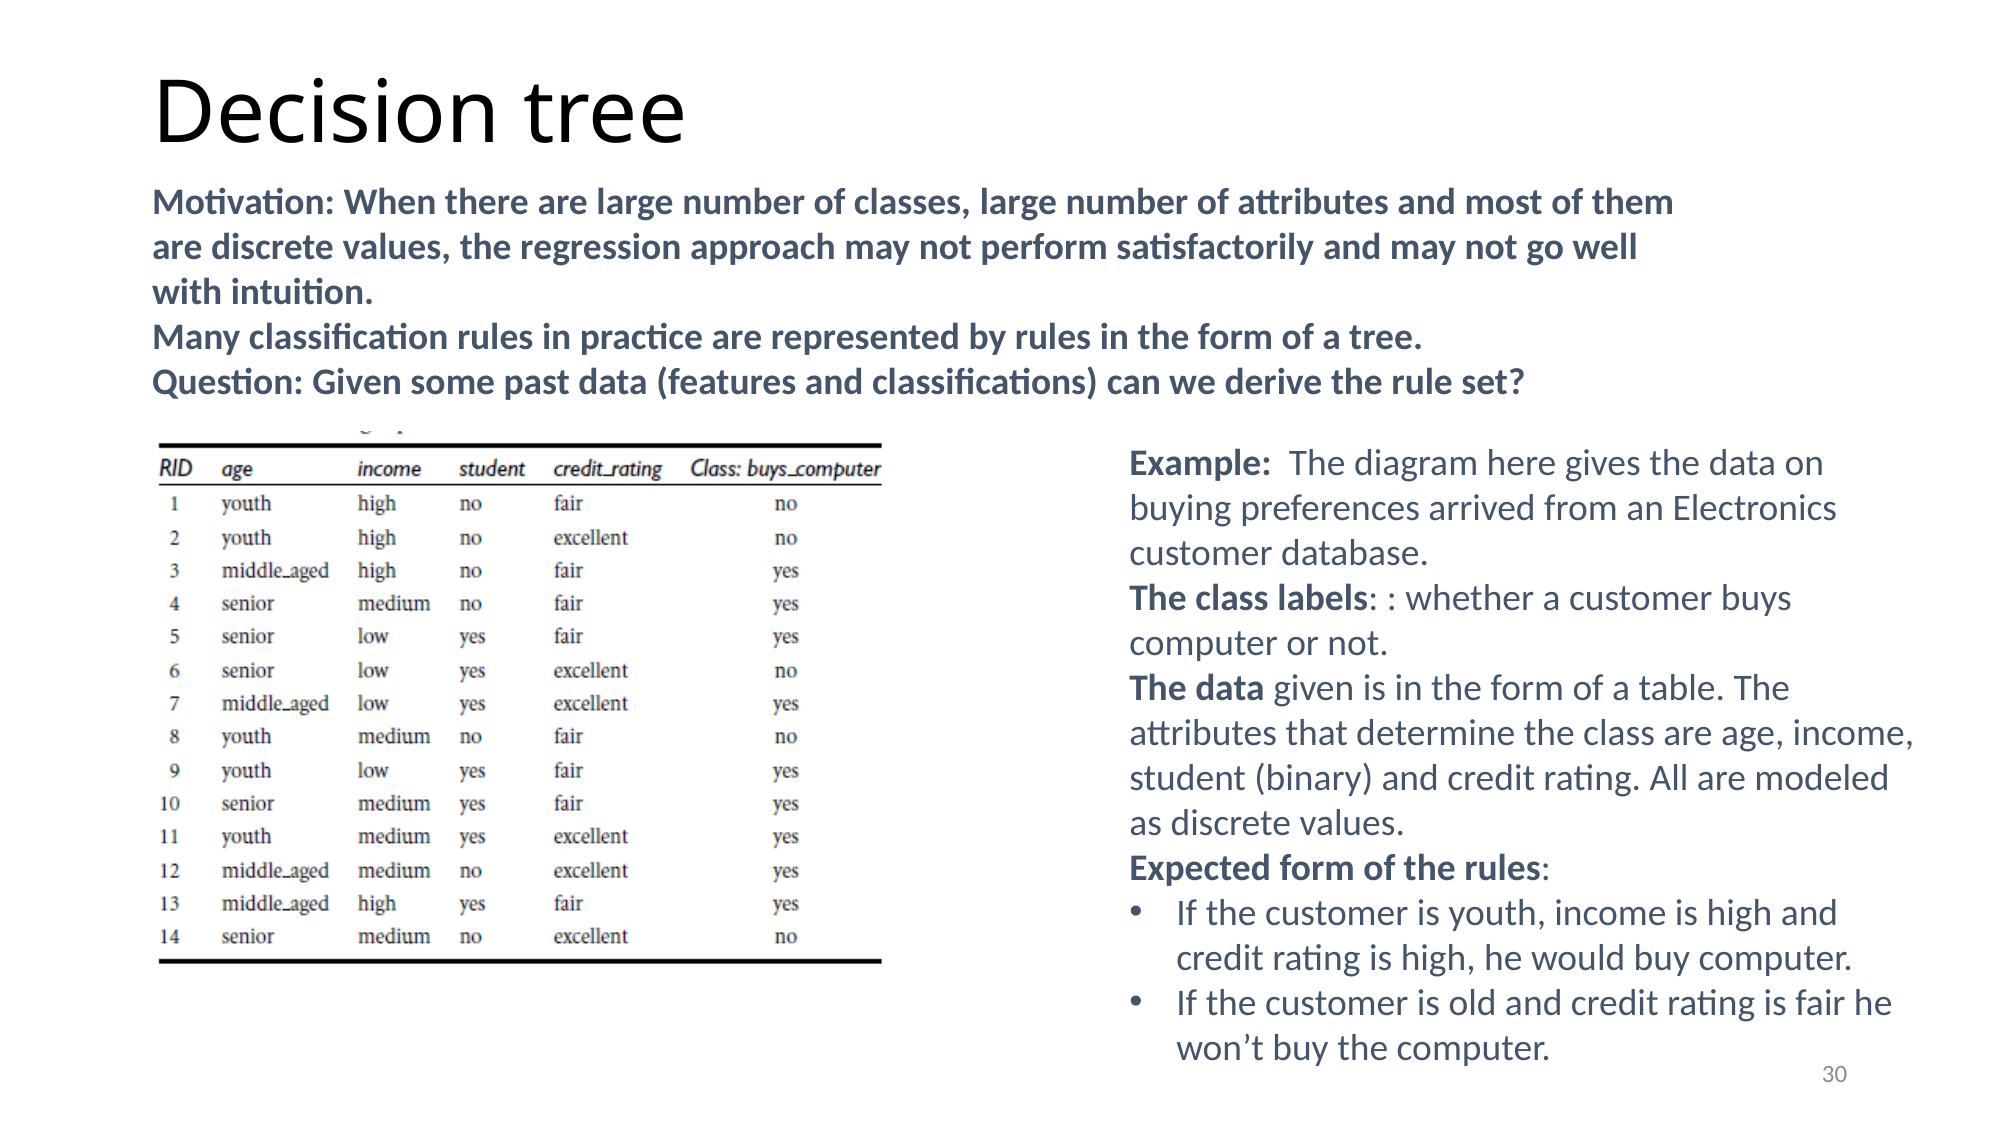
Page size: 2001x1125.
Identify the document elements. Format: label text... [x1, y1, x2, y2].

picture [92, 431, 907, 978]
text_box Motivation: When there are large number of classes, large number of attributes and most of them are discrete values, the regression approach may not perform satisfactorily and may not go well with intuition. Many classification rules in practice are represented by rules in the form of a tree. Question: Given some past data (features and classifications) can we derive the rule set? [137, 169, 1719, 410]
title Decision tree [137, 59, 1863, 170]
text_box Example: The diagram here gives the data on buying preferences arrived from an Electronics customer database. The class labels: : whether a customer buys computer or not. The data given is in the form of a table. The attributes that determine the class are age, income, student (binary) and credit rating. All are modeled as discrete values. Expected form of the rules: If the customer is youth, income is high and credit rating is high, he would buy computer. If the customer is old and credit rating is fair he won’t buy the computer. [1114, 431, 1932, 1076]
slide_number 30 [1412, 1076, 1863, 1103]
